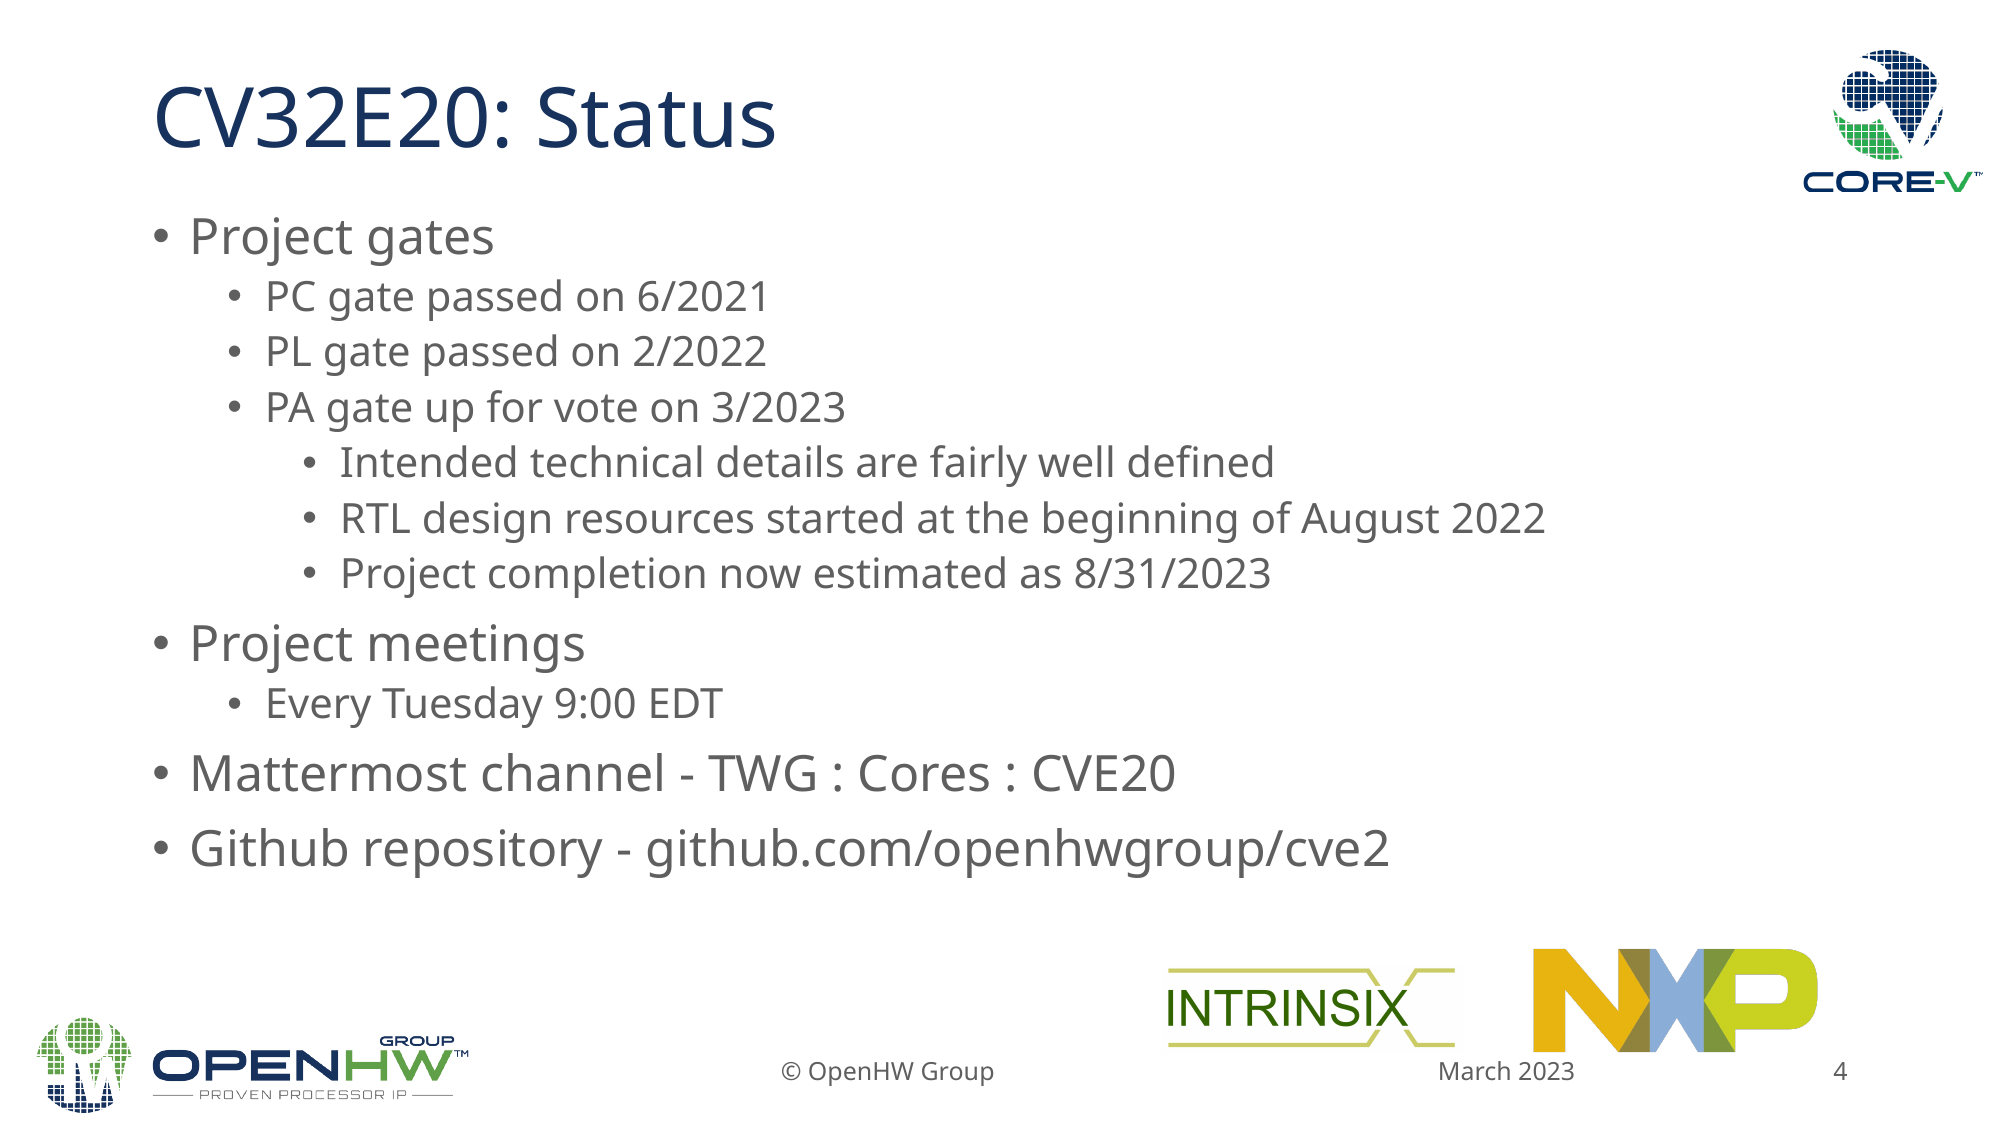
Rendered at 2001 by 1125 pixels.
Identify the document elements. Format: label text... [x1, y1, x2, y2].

picture [1162, 966, 1463, 1054]
footer © OpenHW Group [550, 1042, 1226, 1103]
picture [32, 1013, 473, 1117]
list Project gates PC gate passed on 6/2021 PL gate passed on 2/2022 PA gate up for vote on 3/2023 Intended technical details are fairly well defined RTL design resources started at the beginning of August 2022 Project completion now estimated as 8/31/2023 Project meetings Every Tuesday 9:00 EDT Mattermost channel - TWG : Cores : CVE20 Github repository - github.com/openhwgroup/cve2 [137, 203, 1863, 1014]
picture [1525, 940, 1826, 1061]
slide_number 4 [1782, 1042, 1863, 1103]
title CV32E20: Status [137, 59, 1804, 181]
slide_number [1335, 1040, 1678, 1101]
